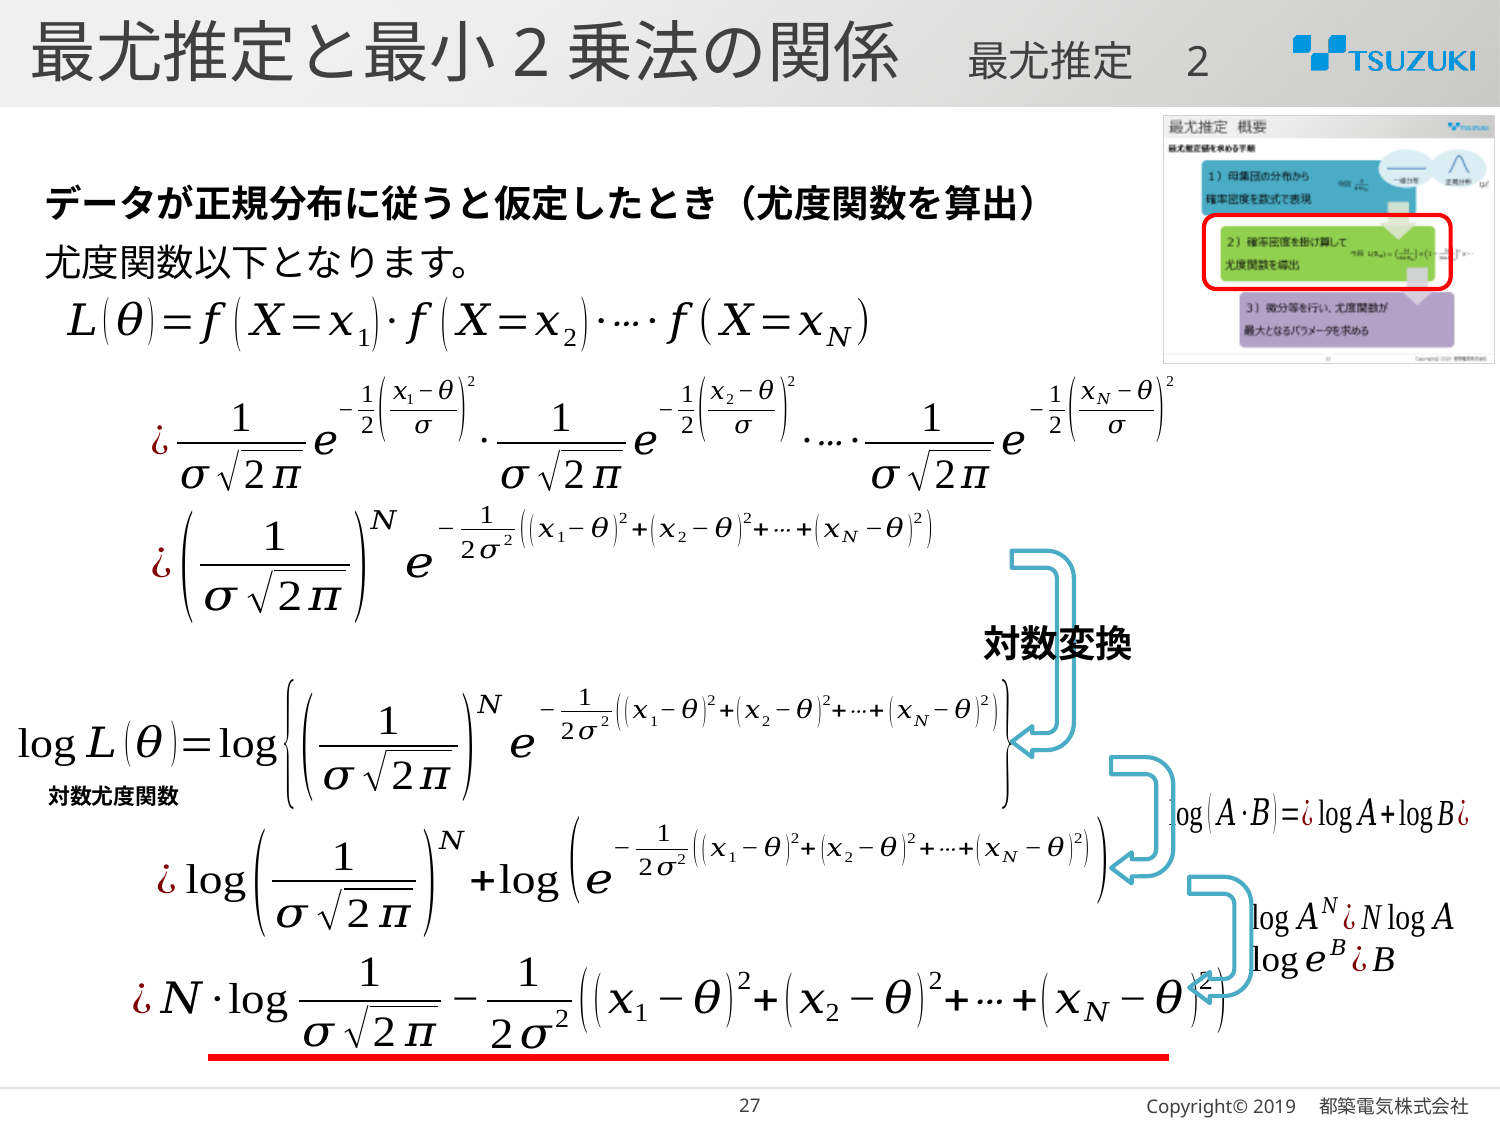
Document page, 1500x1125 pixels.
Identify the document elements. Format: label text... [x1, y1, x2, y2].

picture [1164, 116, 1494, 363]
text_box [1109, 755, 1176, 886]
text_box [1187, 874, 1254, 1005]
text_box [1009, 673, 1076, 760]
title 最尤推定と最小2乗法の関係 最尤推定 2 [29, 0, 1329, 101]
footer Copyright© 2019 都築電気株式会社 [809, 1089, 1470, 1123]
text_box データが正規分布に従うと仮定したとき（尤度関数を算出） [29, 172, 1093, 233]
text_box [1009, 548, 1076, 613]
text_box 対数尤度関数 [33, 775, 195, 817]
text_box 対数変換 [968, 613, 1149, 673]
picture [0, 0, 1500, 107]
slide_number 26 [705, 1089, 795, 1123]
text_box [1201, 212, 1453, 292]
